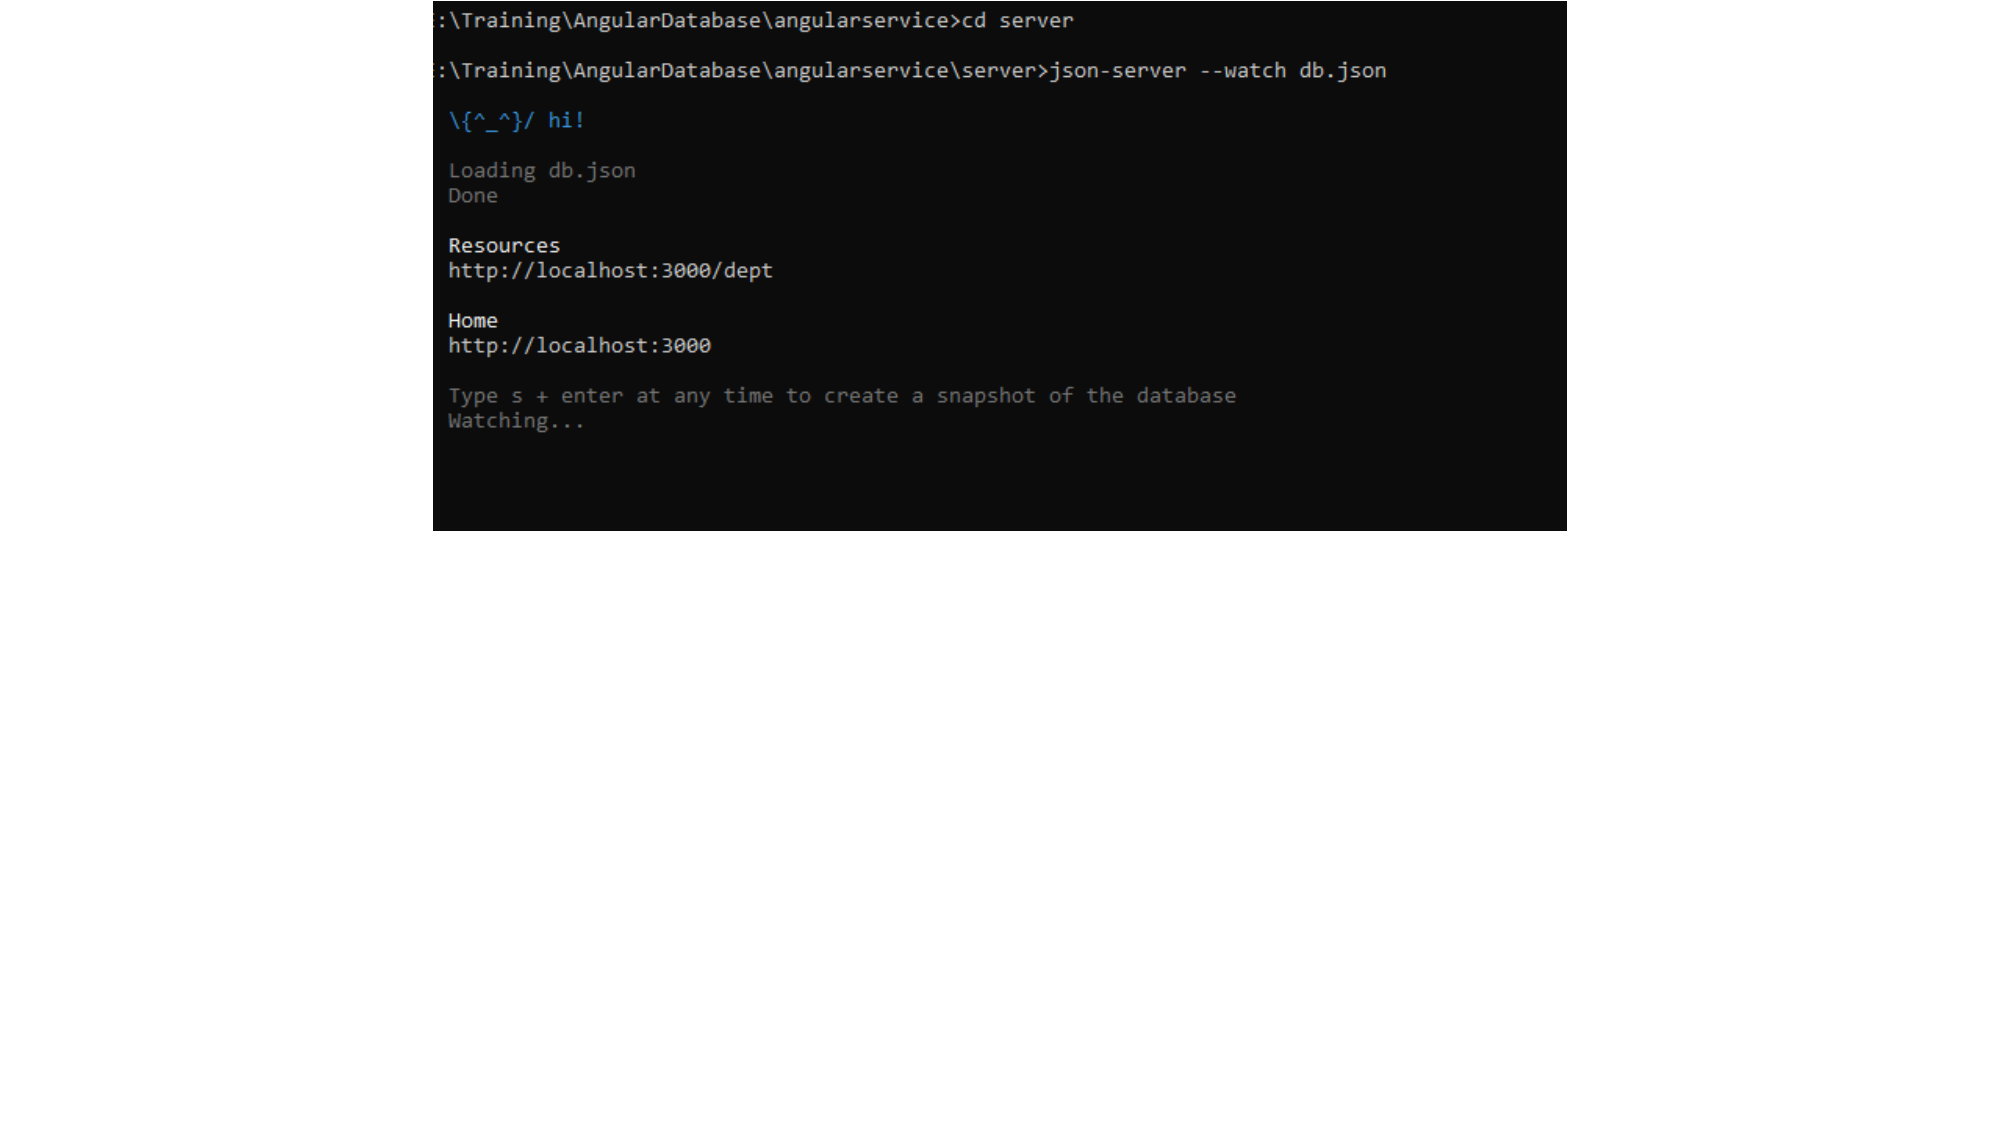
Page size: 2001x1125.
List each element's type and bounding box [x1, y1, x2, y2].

picture [433, 1, 1567, 531]
